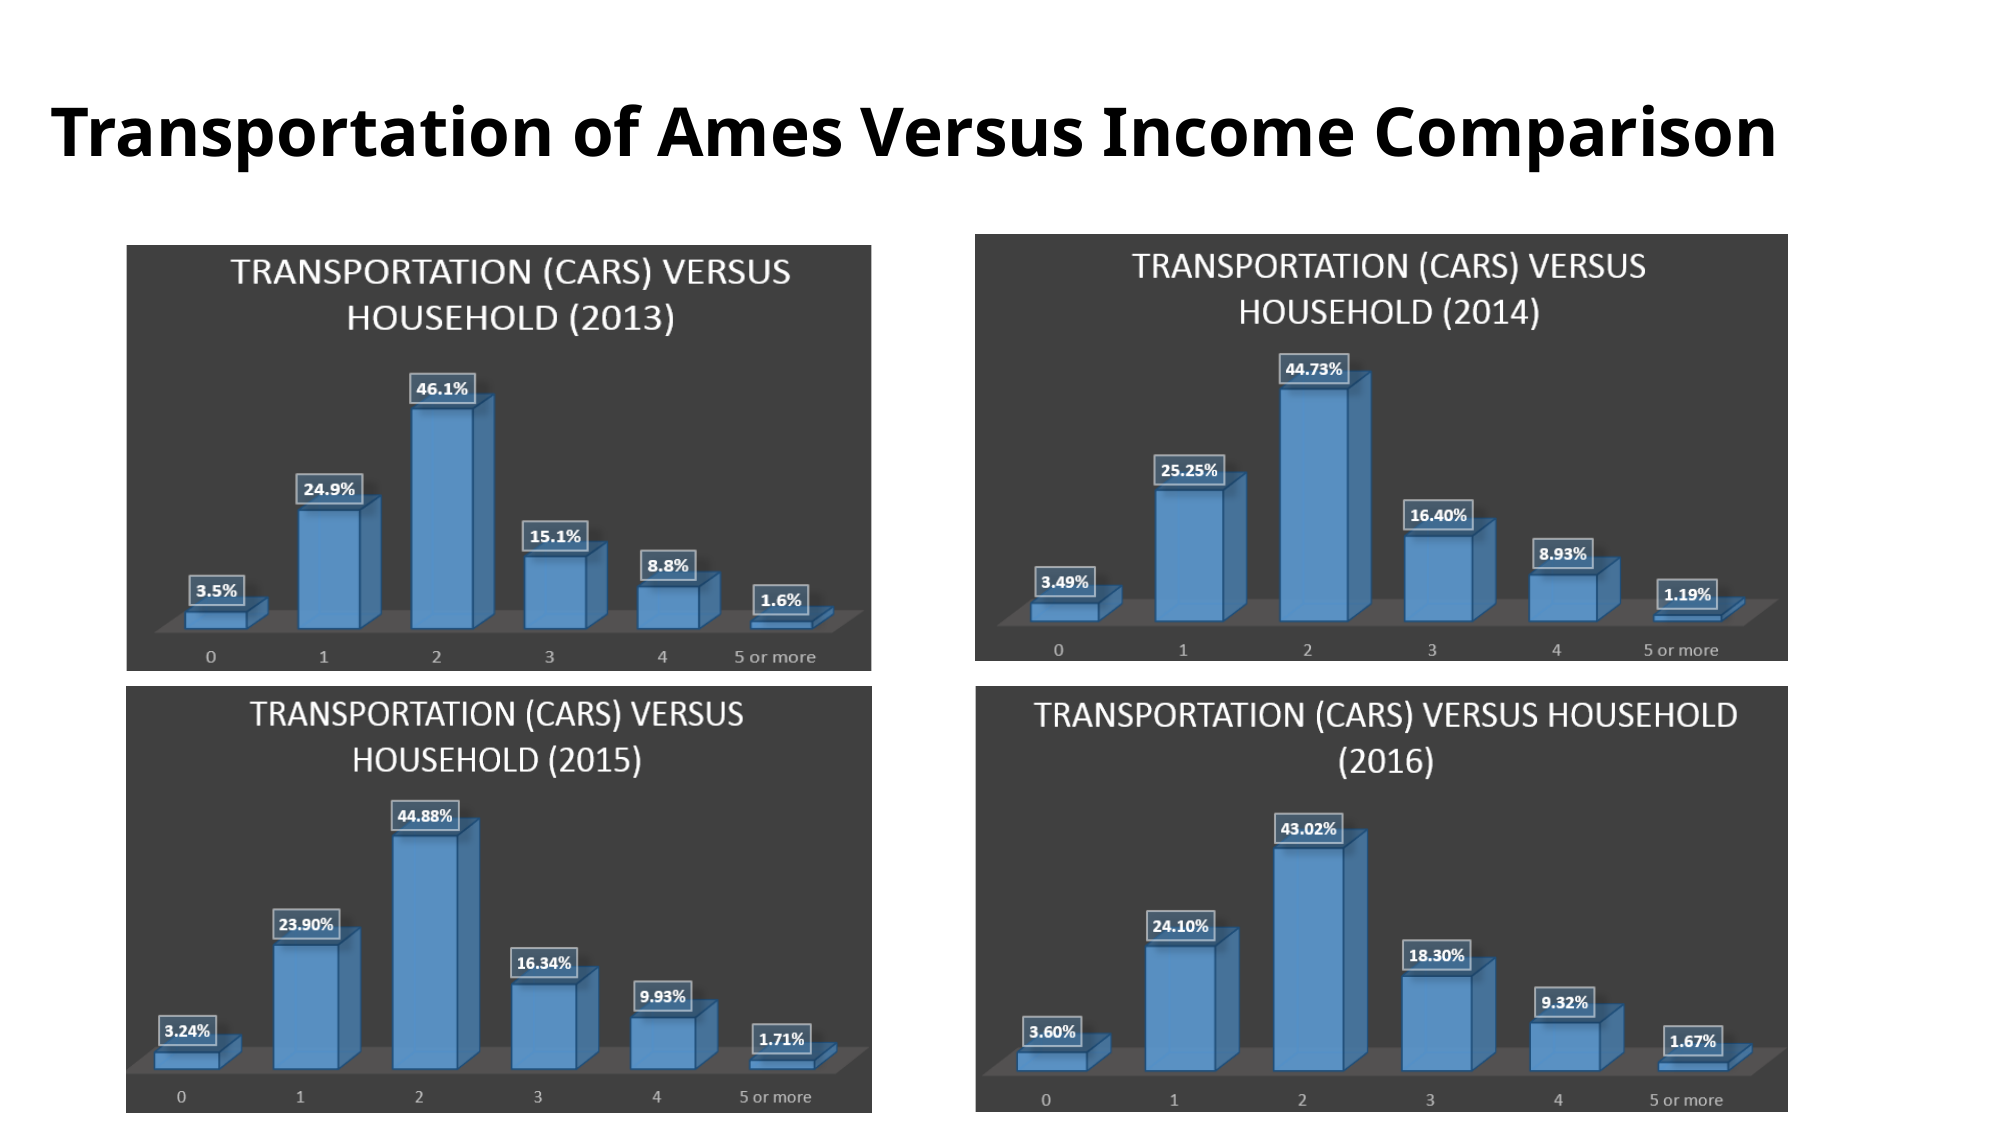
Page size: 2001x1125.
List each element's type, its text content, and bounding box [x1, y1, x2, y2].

picture [975, 686, 1788, 1112]
title Transportation of Ames Versus Income Comparison [35, 59, 1971, 209]
picture [126, 686, 872, 1114]
picture [975, 234, 1788, 661]
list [126, 245, 872, 671]
